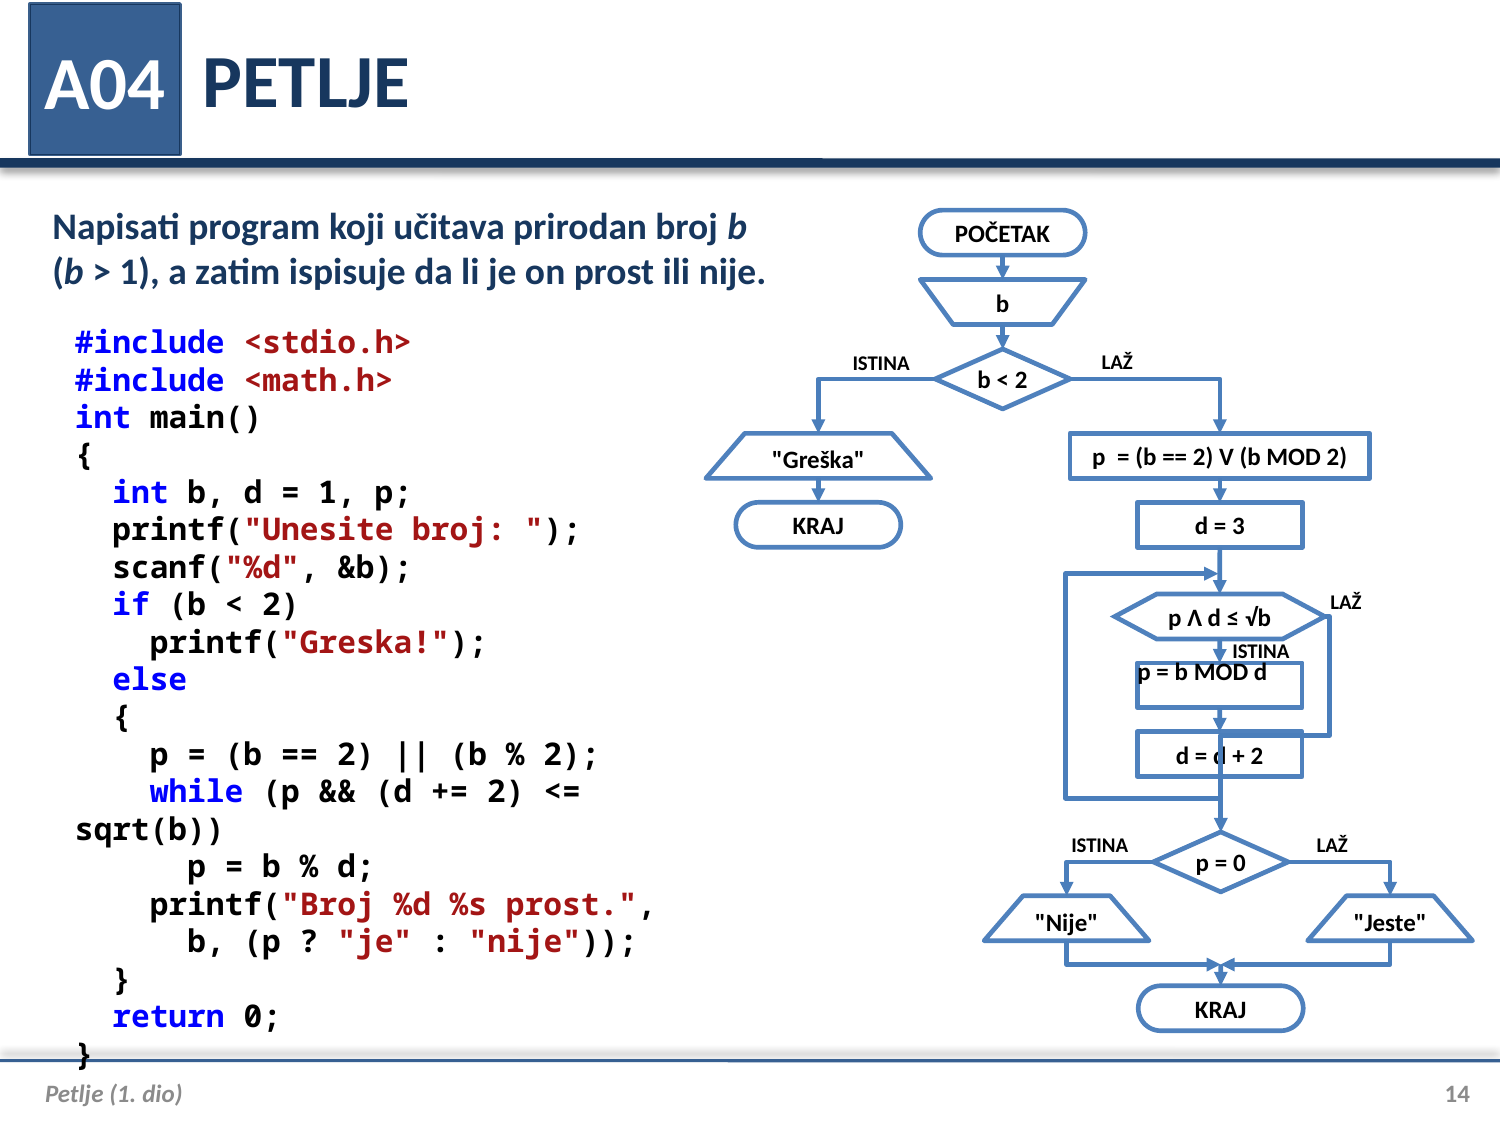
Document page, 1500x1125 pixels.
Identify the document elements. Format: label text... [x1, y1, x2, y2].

footer Petlje (1. dio) [30, 1065, 1395, 1119]
title PETLJE [187, 2, 1470, 153]
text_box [705, 209, 1473, 1031]
text_box Napisati program koji učitava prirodan broj b (b > 1), a zatim ispisuje da li je on prost ili nije. [37, 194, 788, 300]
text_box #include <stdio.h> #include <math.h> int main() { int b, d = 1, p; printf("Unesite broj: "); scanf("%d", &b); if (b < 2) printf("Greska!"); else { p = (b == 2) || (b % 2); while (p && (d += 2) <= sqrt(b)) p = b % d; printf("Broj %d %s prost.", b, (p ? "je" : "nije")); } return 0; } [60, 314, 725, 1079]
list A04 [30, 4, 180, 155]
slide_number 14 [1395, 1065, 1470, 1119]
